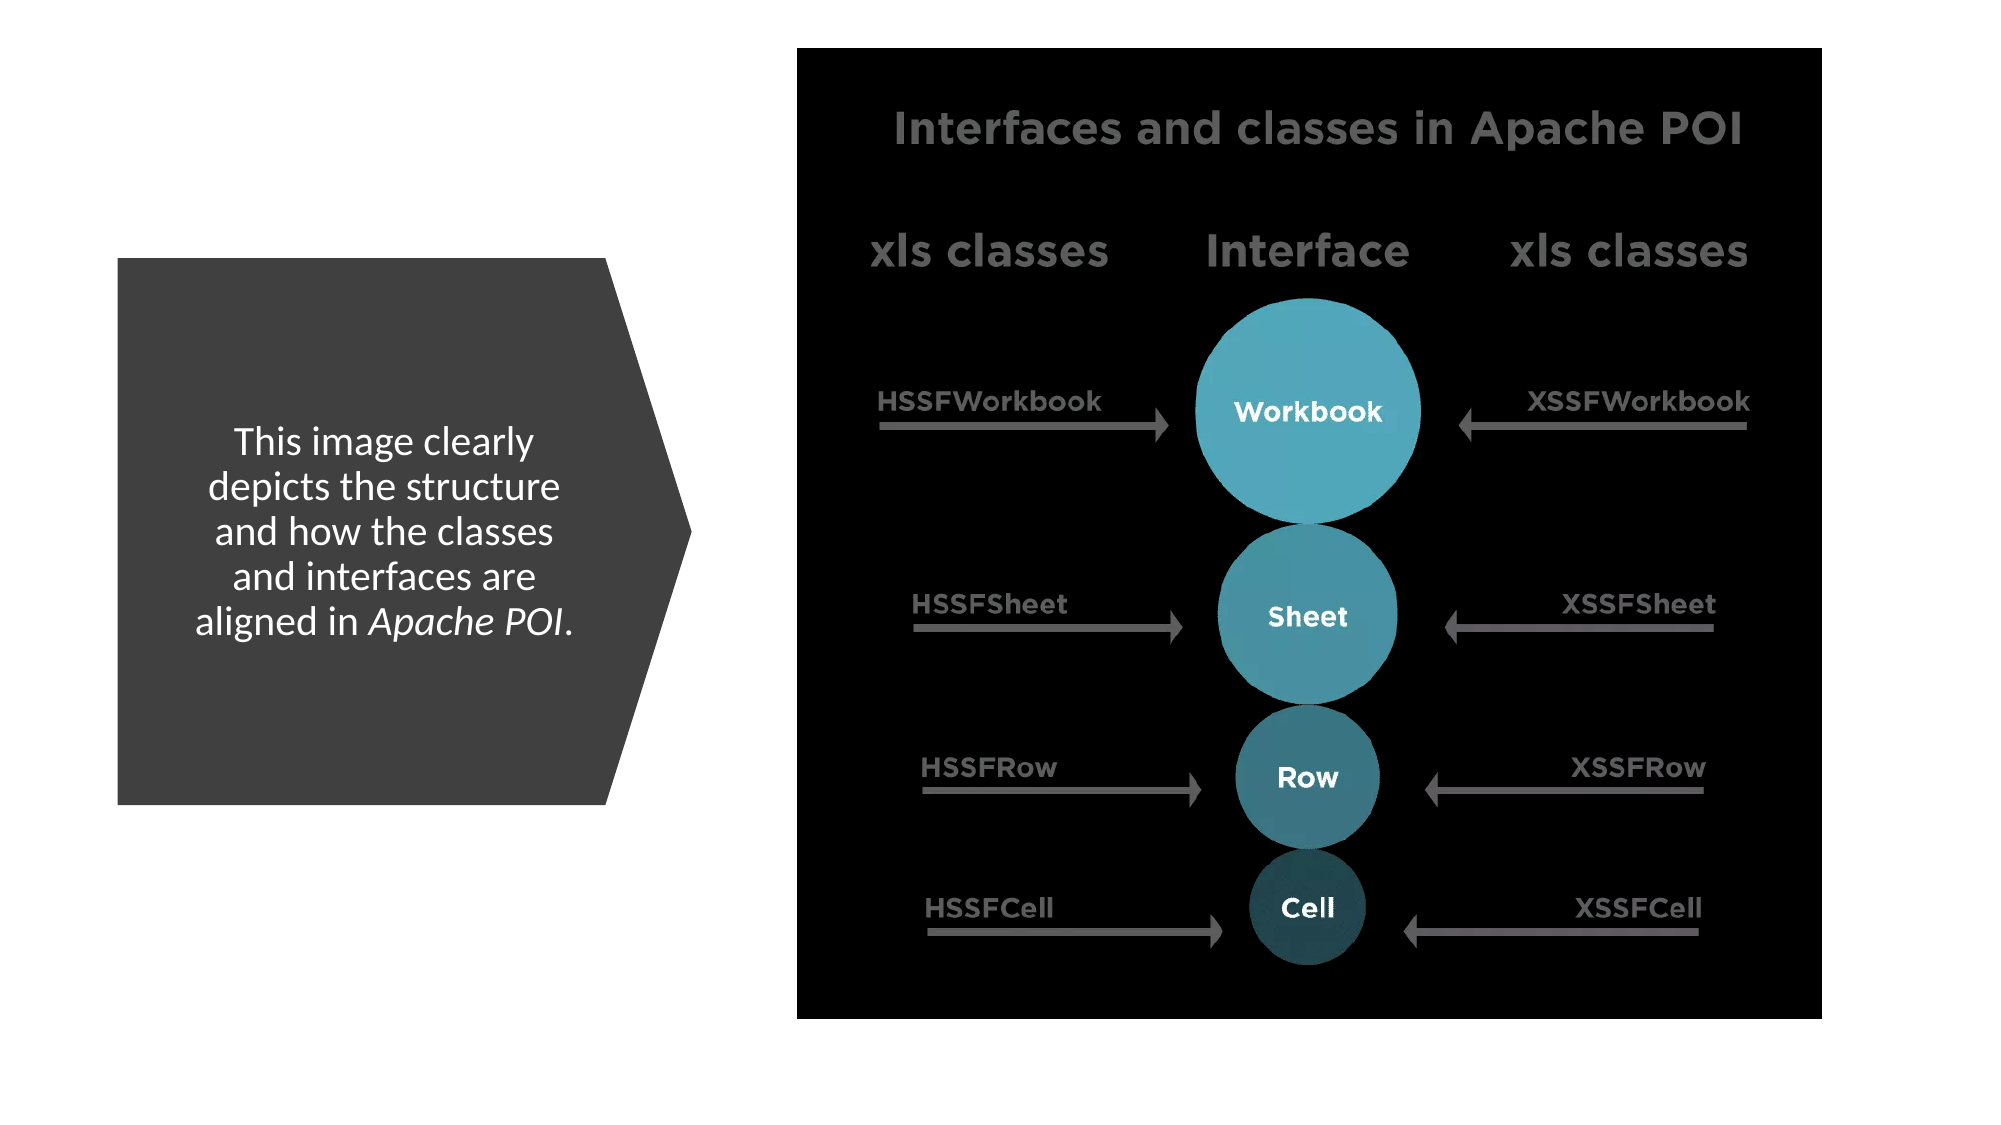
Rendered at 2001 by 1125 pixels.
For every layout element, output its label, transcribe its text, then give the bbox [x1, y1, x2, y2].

title This image clearly depicts the structure and how the classes and interfaces are aligned in Apache POI. [168, 322, 601, 741]
picture [797, 48, 1822, 1020]
text_box [116, 257, 693, 807]
